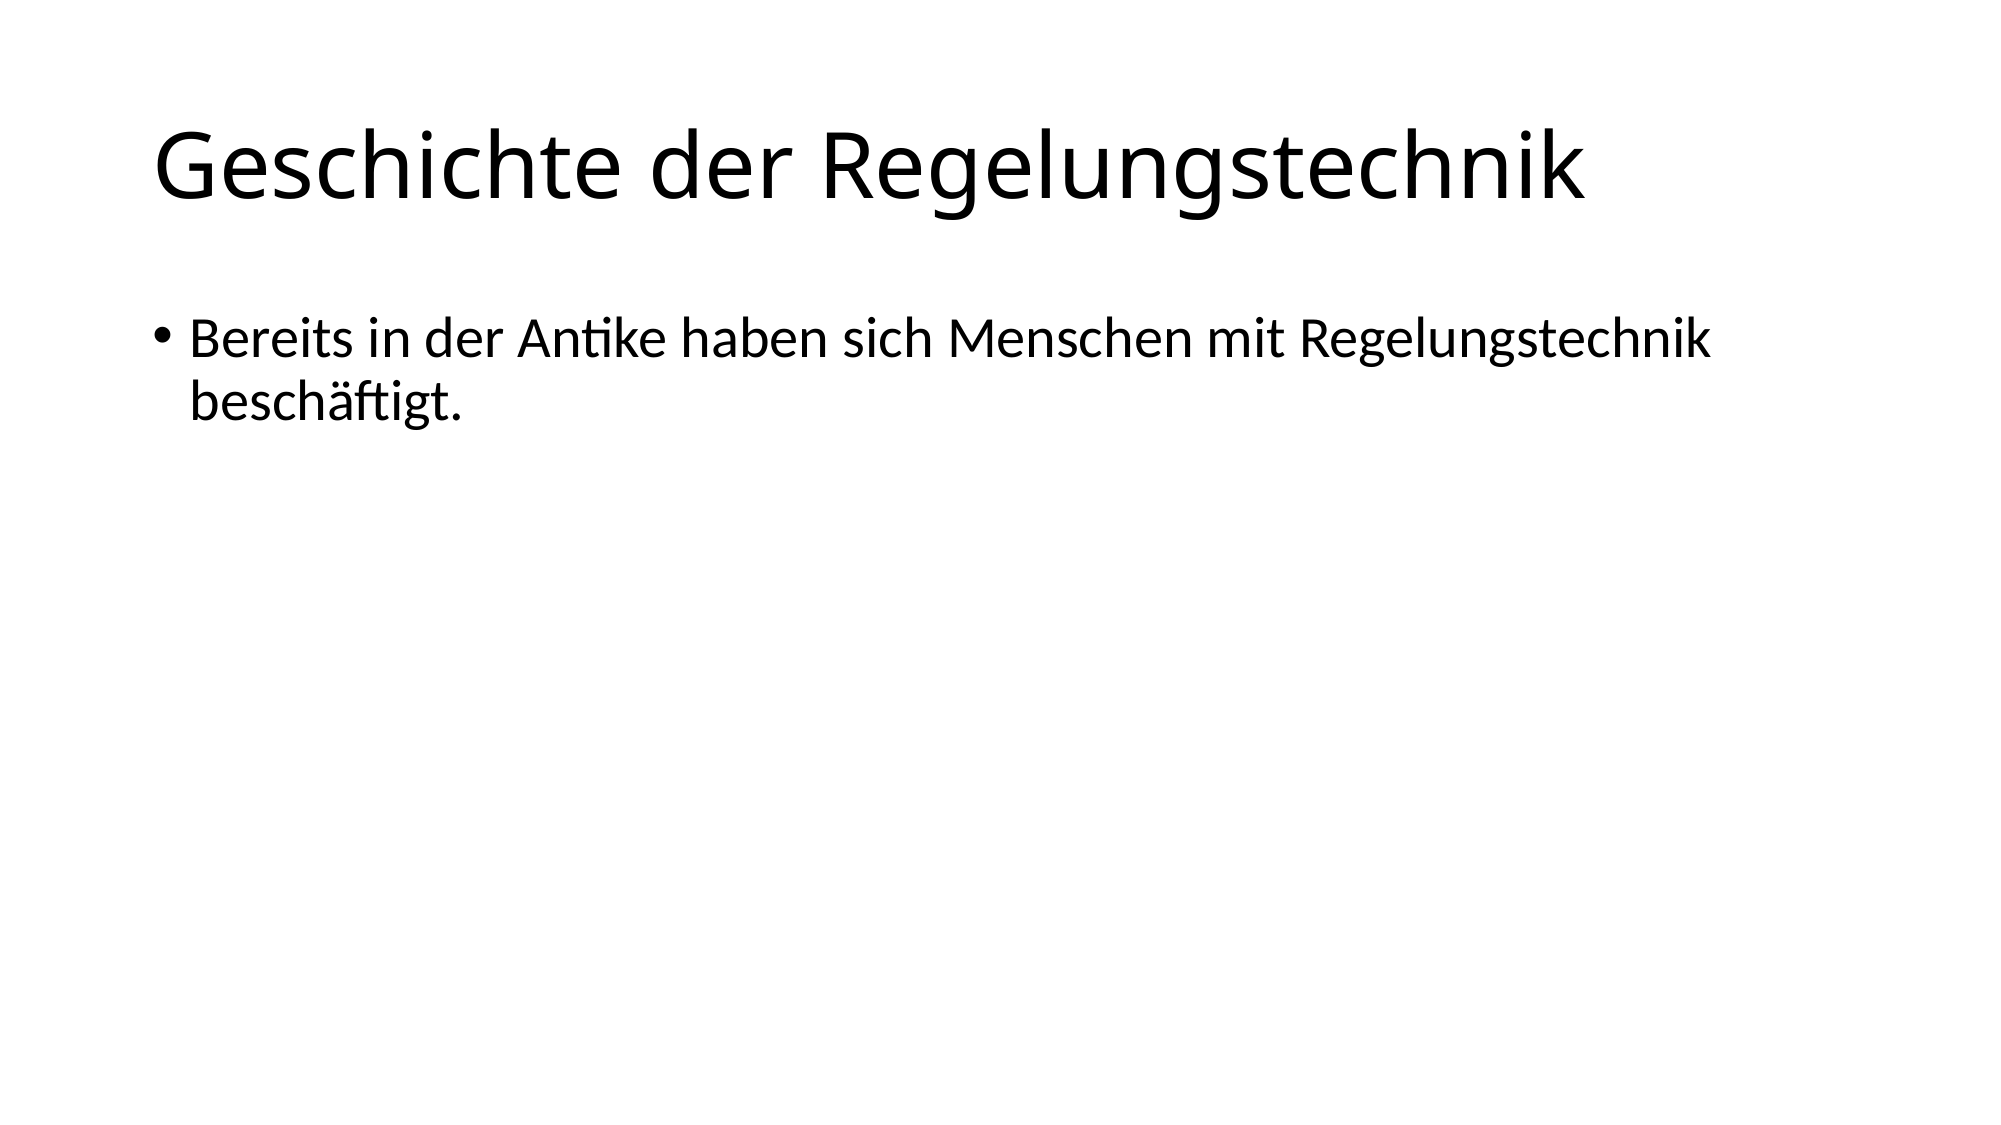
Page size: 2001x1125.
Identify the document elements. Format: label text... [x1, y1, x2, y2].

title Geschichte der Regelungstechnik [137, 59, 1863, 278]
list Bereits in der Antike haben sich Menschen mit Regelungstechnik beschäftigt. [137, 299, 1863, 478]
